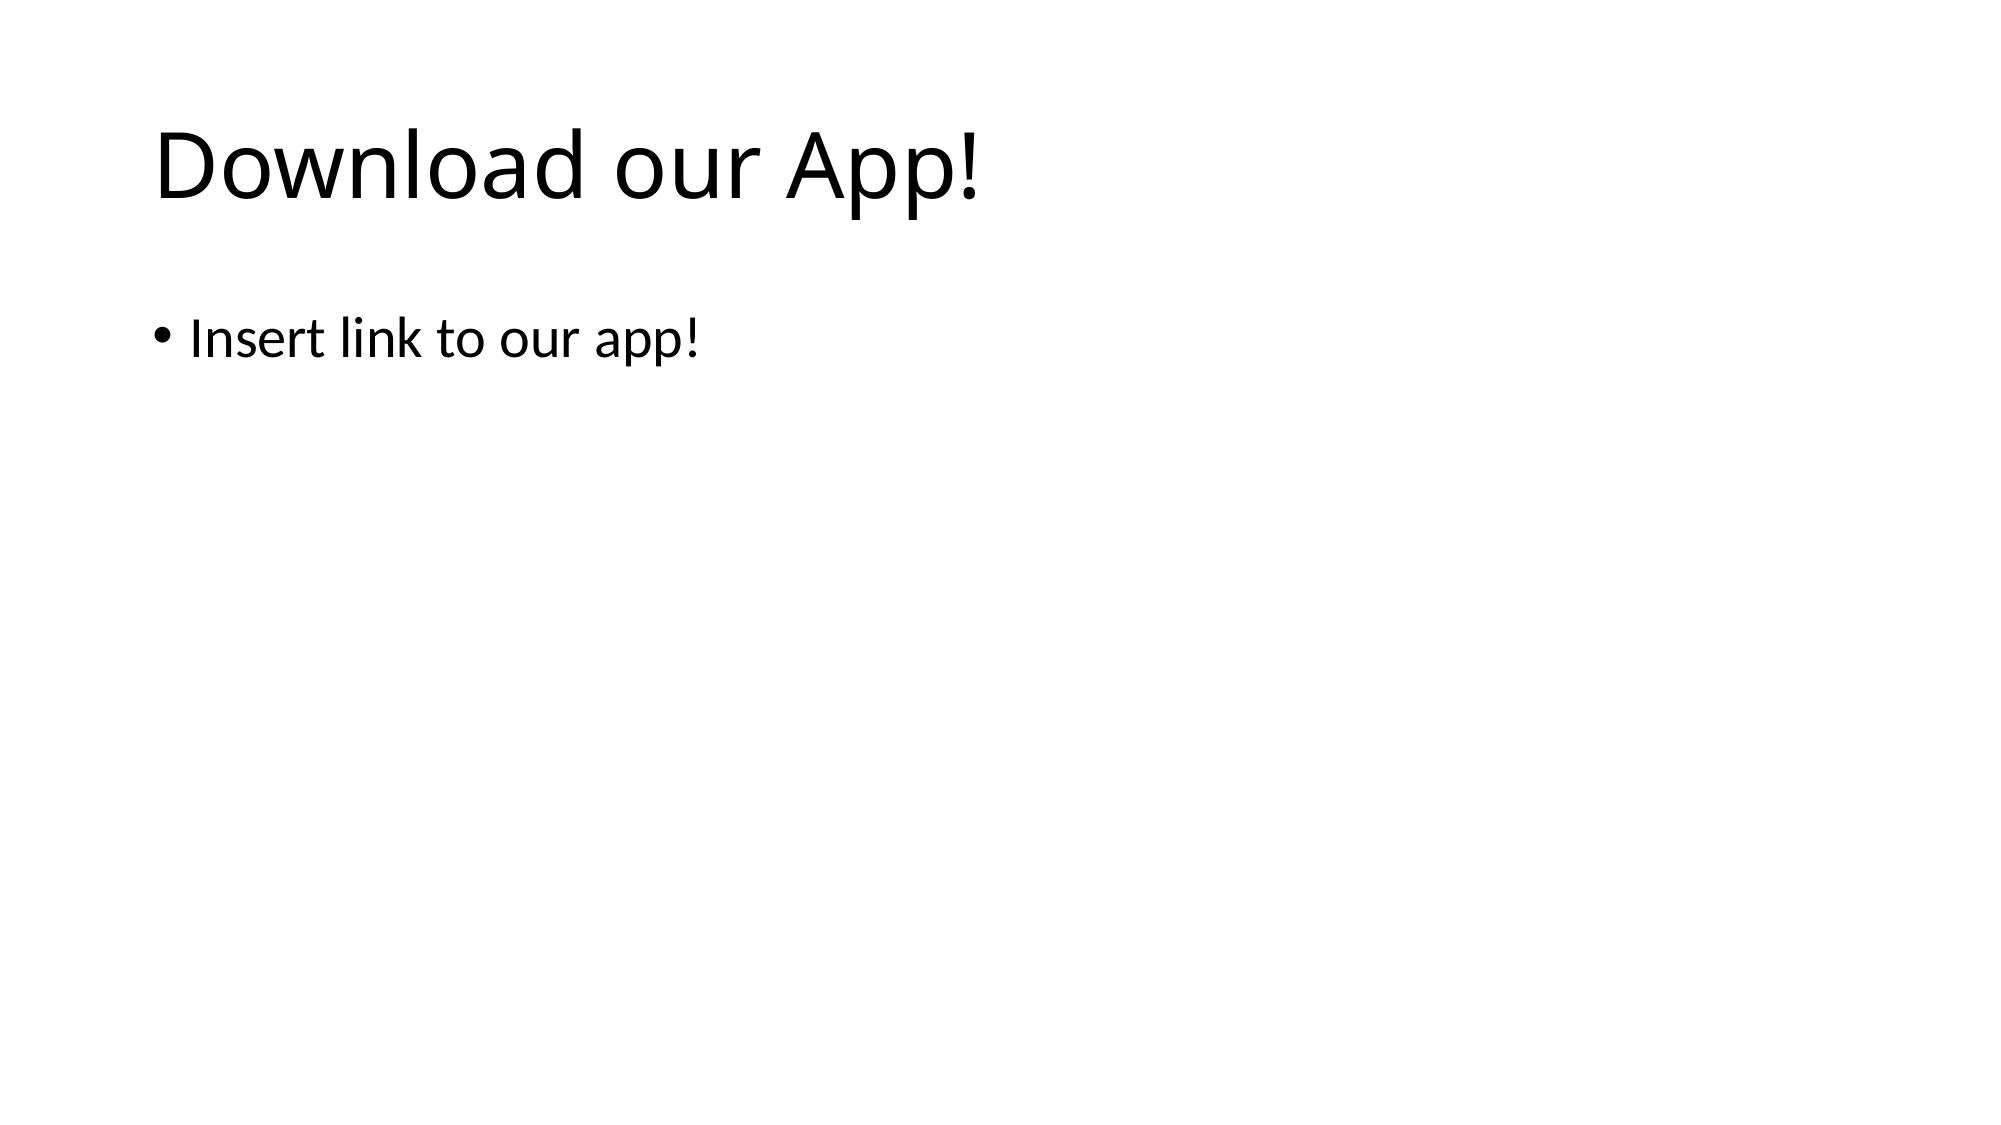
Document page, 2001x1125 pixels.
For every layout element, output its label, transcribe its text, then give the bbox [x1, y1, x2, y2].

title Download our App! [137, 59, 1863, 278]
list Insert link to our app! [137, 299, 1863, 1014]
